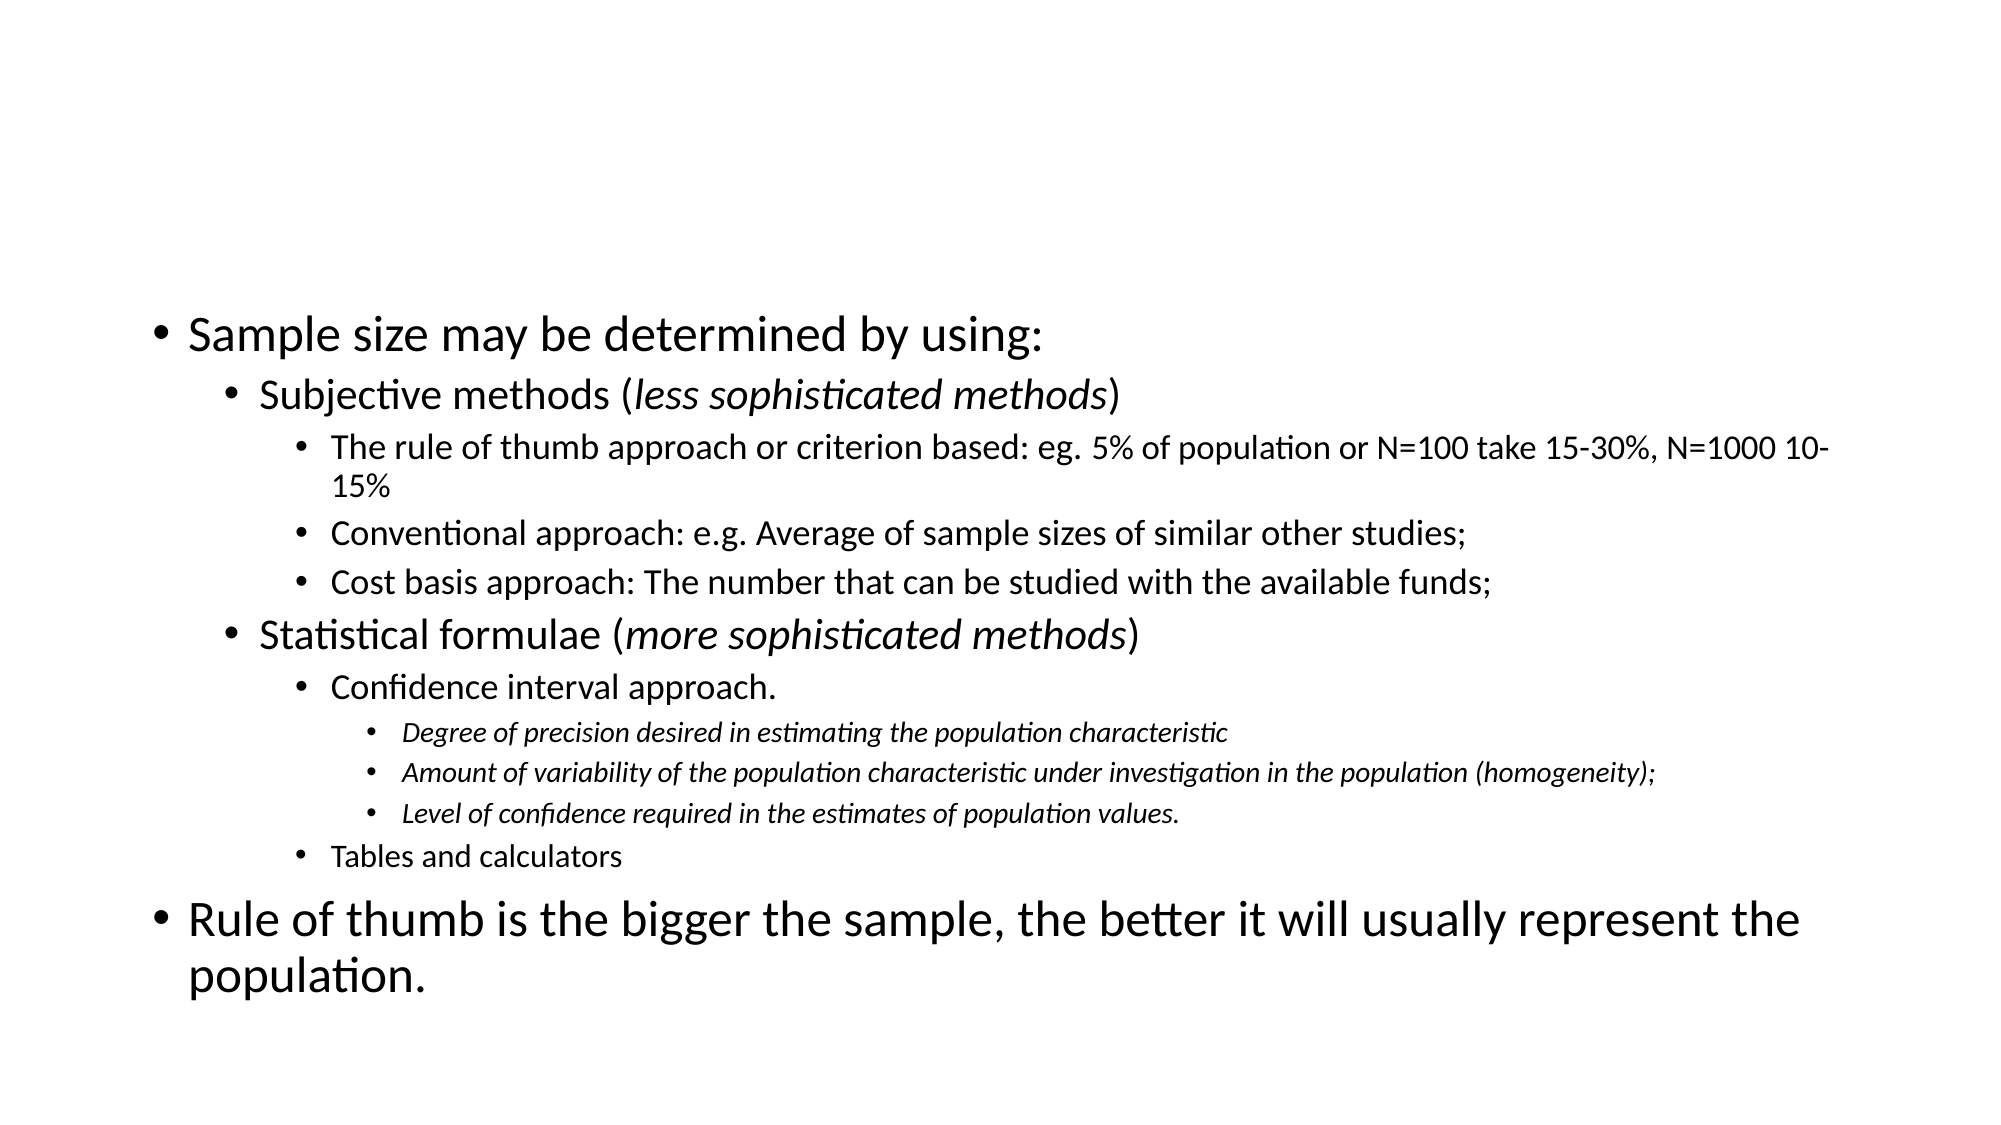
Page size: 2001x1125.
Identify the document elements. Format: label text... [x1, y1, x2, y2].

list Sample size may be determined by using: Subjective methods (less sophisticated methods) The rule of thumb approach or criterion based: eg. 5% of population or N=100 take 15-30%, N=1000 10-15% Conventional approach: e.g. Average of sample sizes of similar other studies; Cost basis approach: The number that can be studied with the available funds; Statistical formulae (more sophisticated methods) Confidence interval approach. Degree of precision desired in estimating the population characteristic Amount of variability of the population characteristic under investigation in the population (homogeneity); Level of confidence required in the estimates of population values. Tables and calculators Rule of thumb is the bigger the sample, the better it will usually represent the population. [137, 299, 1863, 1014]
